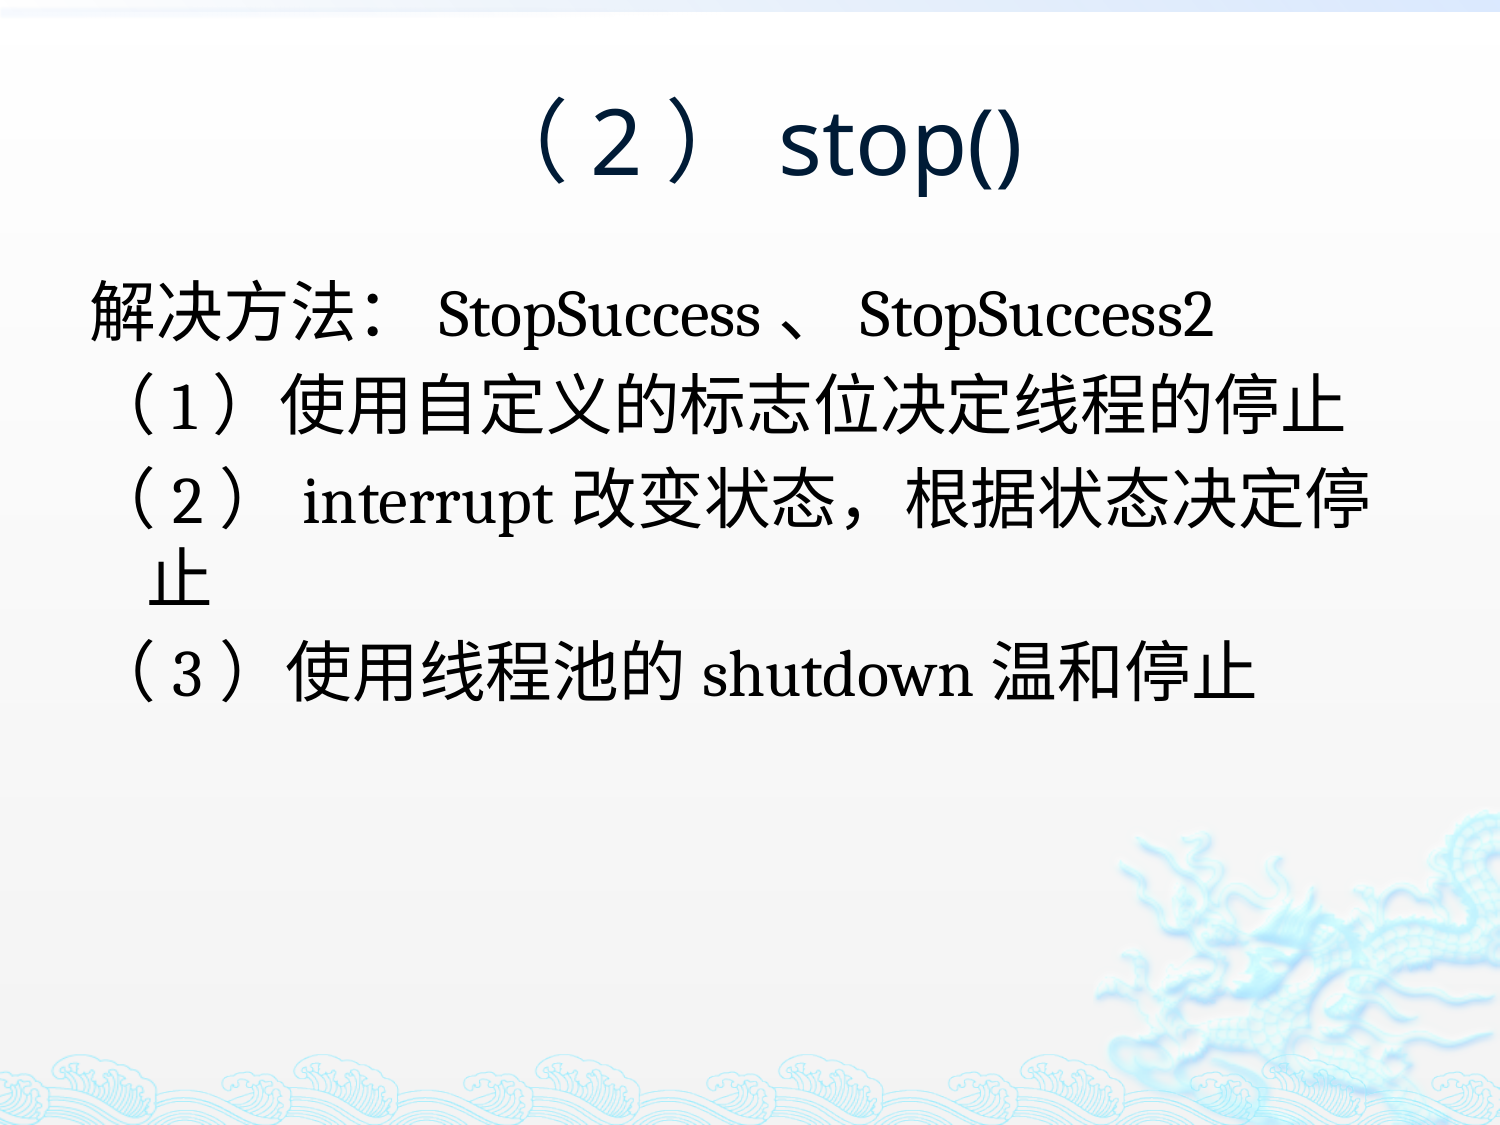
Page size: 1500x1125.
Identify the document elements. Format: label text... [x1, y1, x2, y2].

list 解决方法：StopSuccess、StopSuccess2 （1）使用自定义的标志位决定线程的停止 （2）interrupt改变状态，根据状态决定停止 （3）使用线程池的shutdown温和停止 [75, 262, 1425, 1005]
title （2）stop() [75, 45, 1425, 233]
